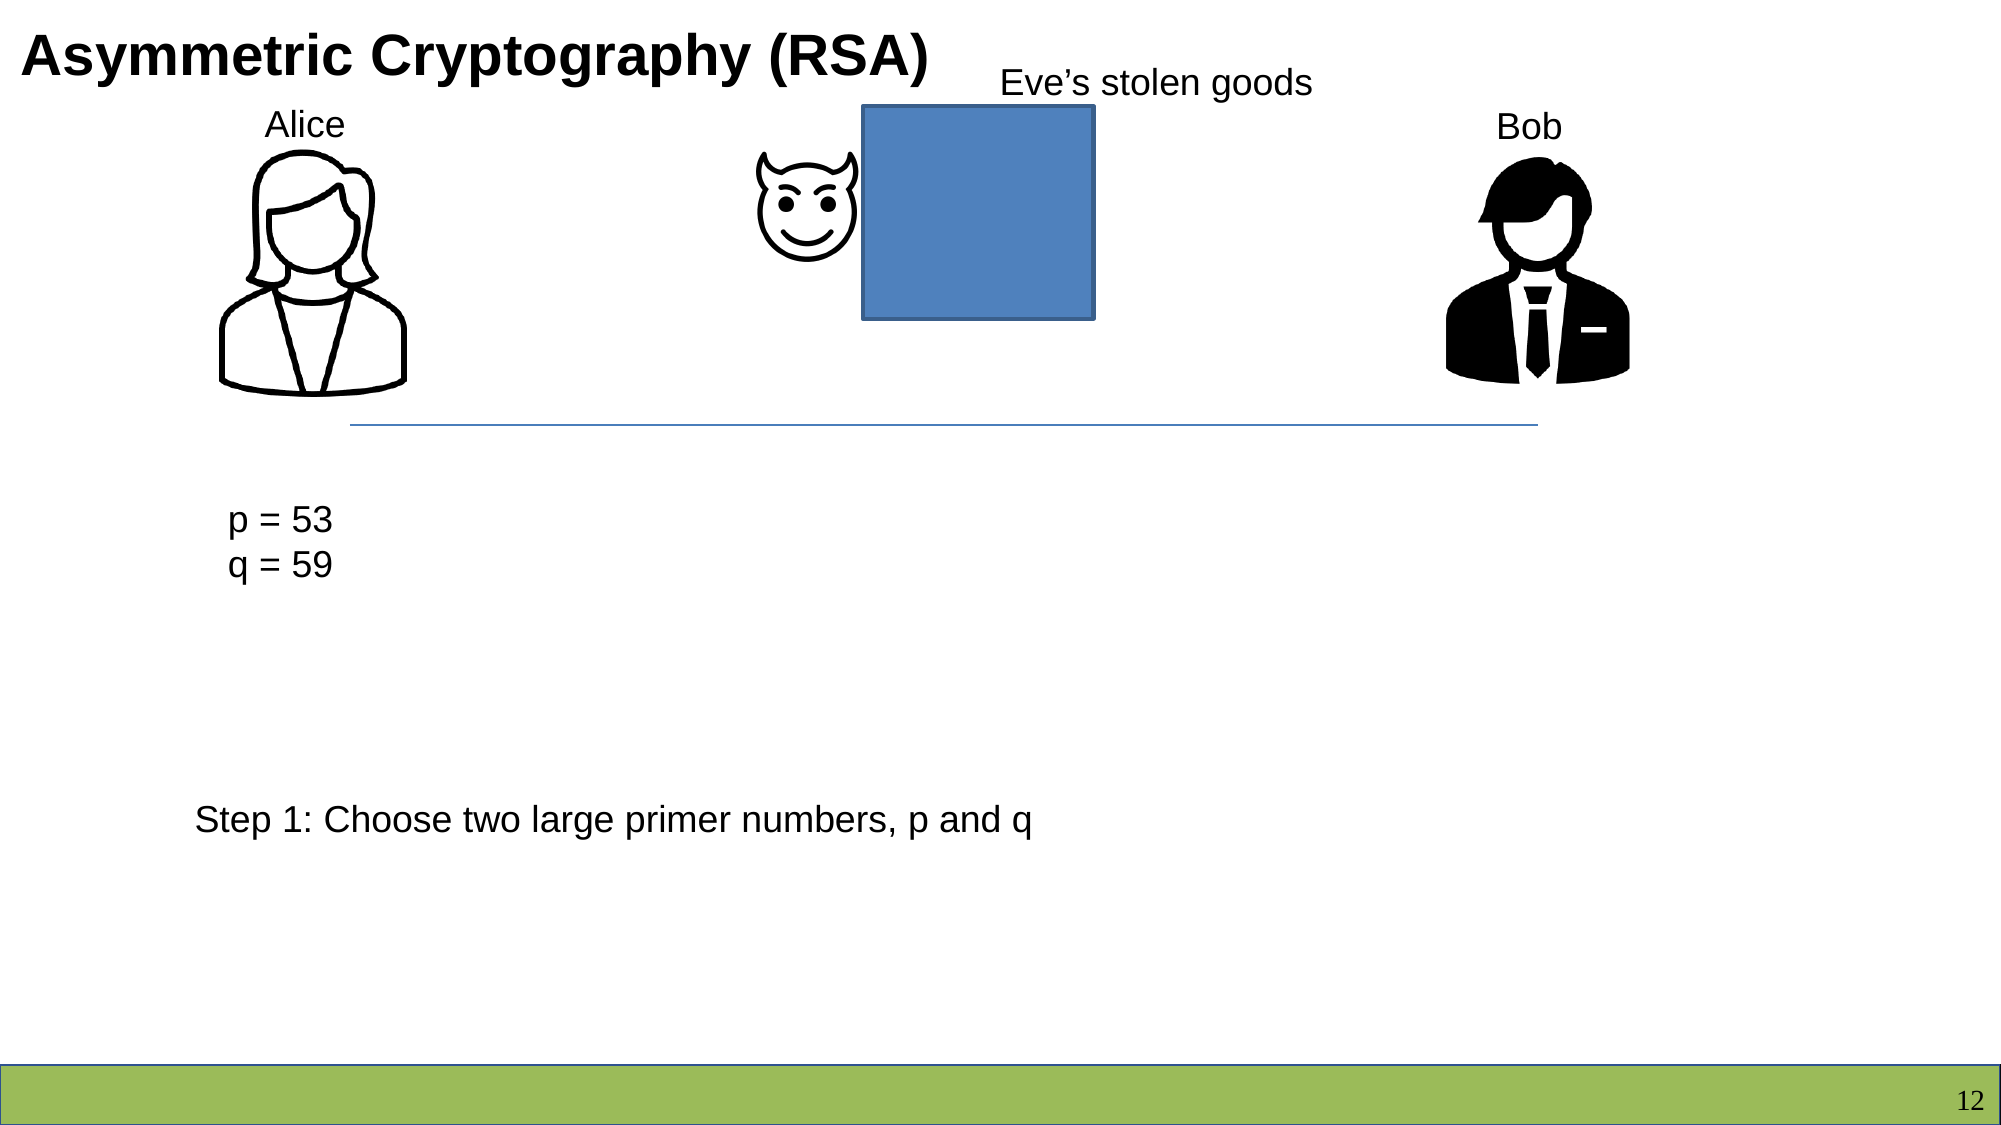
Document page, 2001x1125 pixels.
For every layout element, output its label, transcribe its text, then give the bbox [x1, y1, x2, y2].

text_box Bob [1481, 94, 2000, 155]
picture [744, 149, 870, 276]
slide_number 12 [1524, 1072, 1985, 1125]
picture [162, 124, 463, 426]
picture [1399, 131, 1676, 407]
text_box Step 1: Choose two large primer numbers, p and q [179, 787, 1049, 848]
text_box [861, 104, 1096, 321]
text_box Eve’s stolen goods [984, 50, 1329, 111]
text_box p = 53 q = 59 [213, 487, 349, 593]
text_box Alice [249, 92, 788, 153]
text_box Asymmetric Cryptography (RSA) [5, 9, 956, 95]
